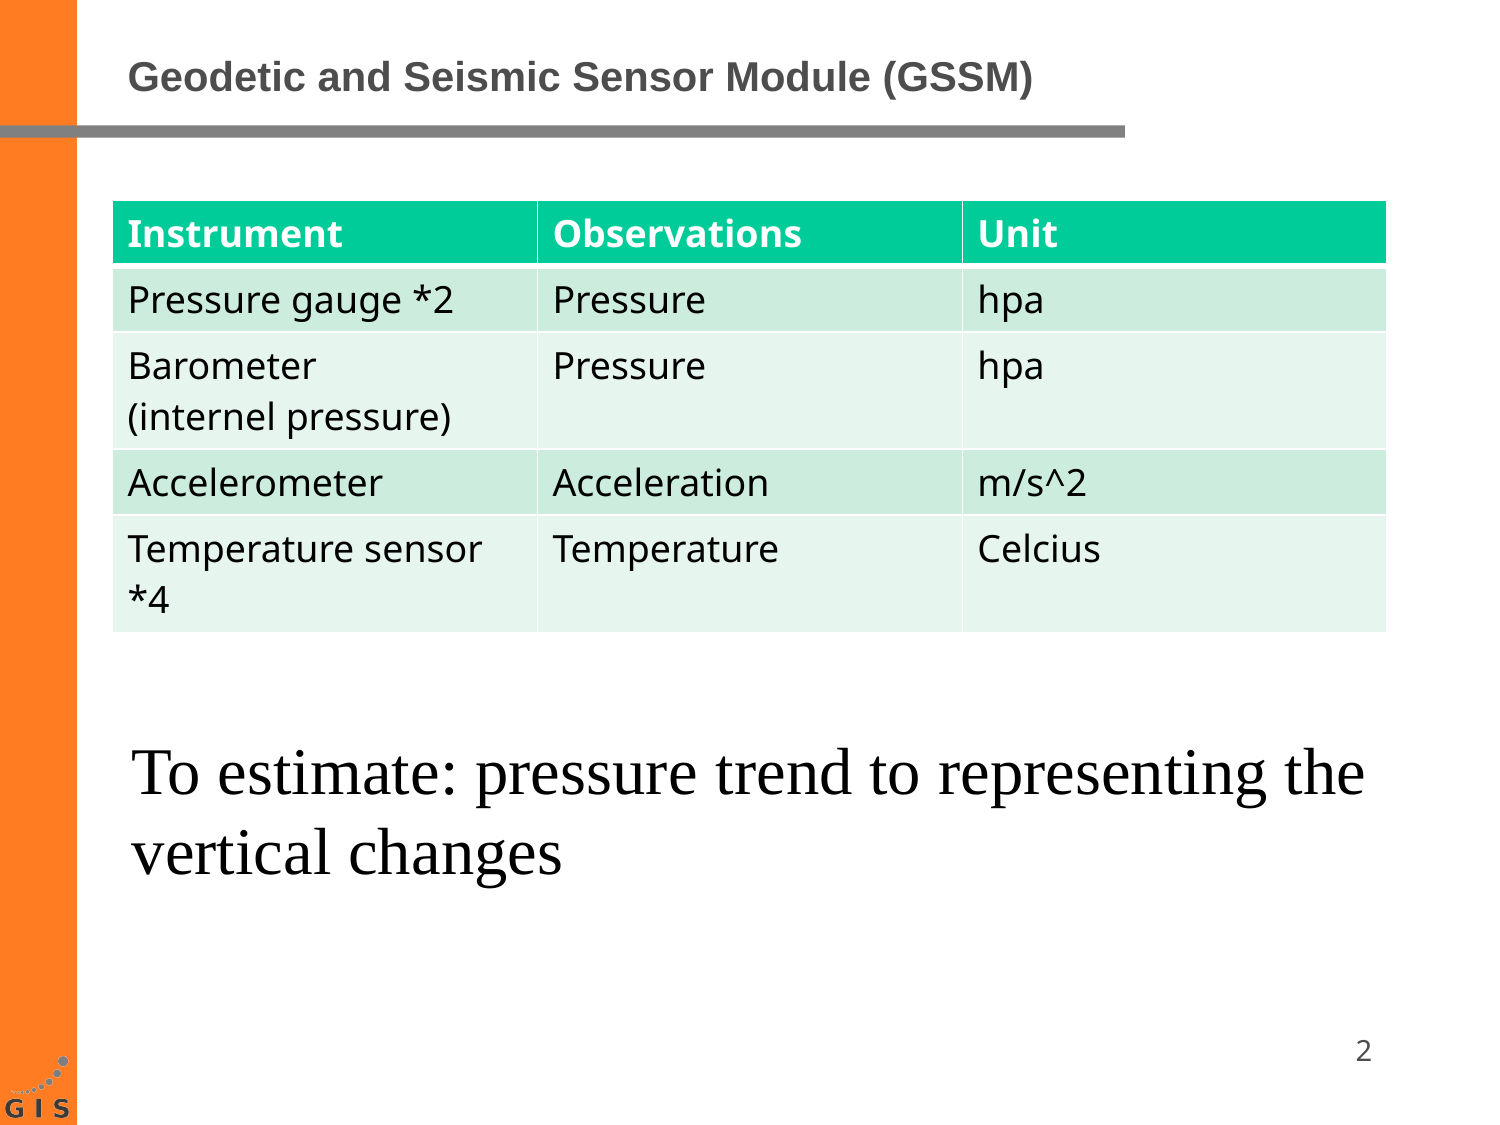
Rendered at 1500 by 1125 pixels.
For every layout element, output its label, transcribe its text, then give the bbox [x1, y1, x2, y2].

table_cell Accelerometer [113, 450, 537, 514]
table_cell Pressure gauge *2 [113, 269, 537, 331]
table_cell Barometer (internel pressure) [113, 333, 537, 448]
text_box To estimate: pressure trend to representing the vertical changes [116, 720, 1400, 895]
picture [5, 1056, 69, 1118]
table_cell hpa [963, 269, 1386, 331]
table_cell Pressure [538, 269, 962, 331]
table_header Unit [963, 201, 1386, 263]
table_header Observations [538, 201, 962, 263]
table_cell Celcius [963, 516, 1386, 632]
table_cell m/s^2 [963, 450, 1386, 514]
slide_number 2 [1074, 1024, 1388, 1101]
table_cell Temperature sensor *4 [113, 516, 537, 632]
table_header Instrument [113, 201, 537, 263]
title Geodetic and Seismic Sensor Module (GSSM) [112, 37, 1388, 113]
table_cell Temperature [538, 516, 962, 632]
table_cell hpa [963, 333, 1386, 448]
table_cell Acceleration [538, 450, 962, 514]
table_cell Pressure [538, 333, 962, 448]
